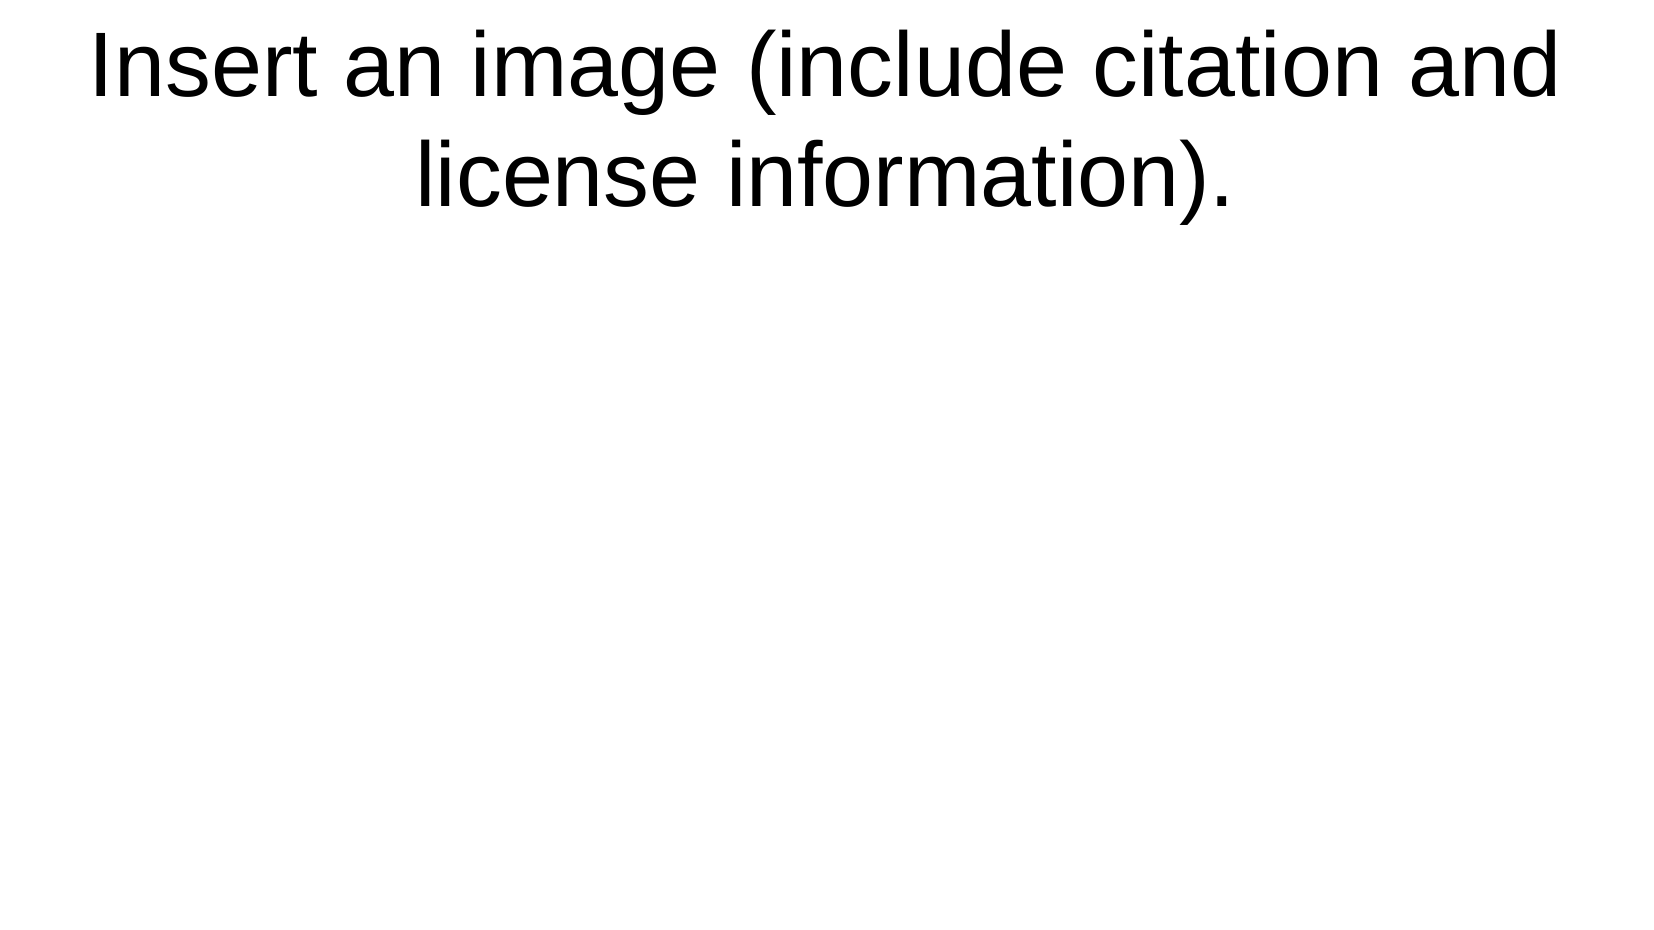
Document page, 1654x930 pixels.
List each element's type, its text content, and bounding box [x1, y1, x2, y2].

text_box [82, 217, 1570, 757]
text_box Insert an image (include citation and license information). [82, 12, 1570, 217]
